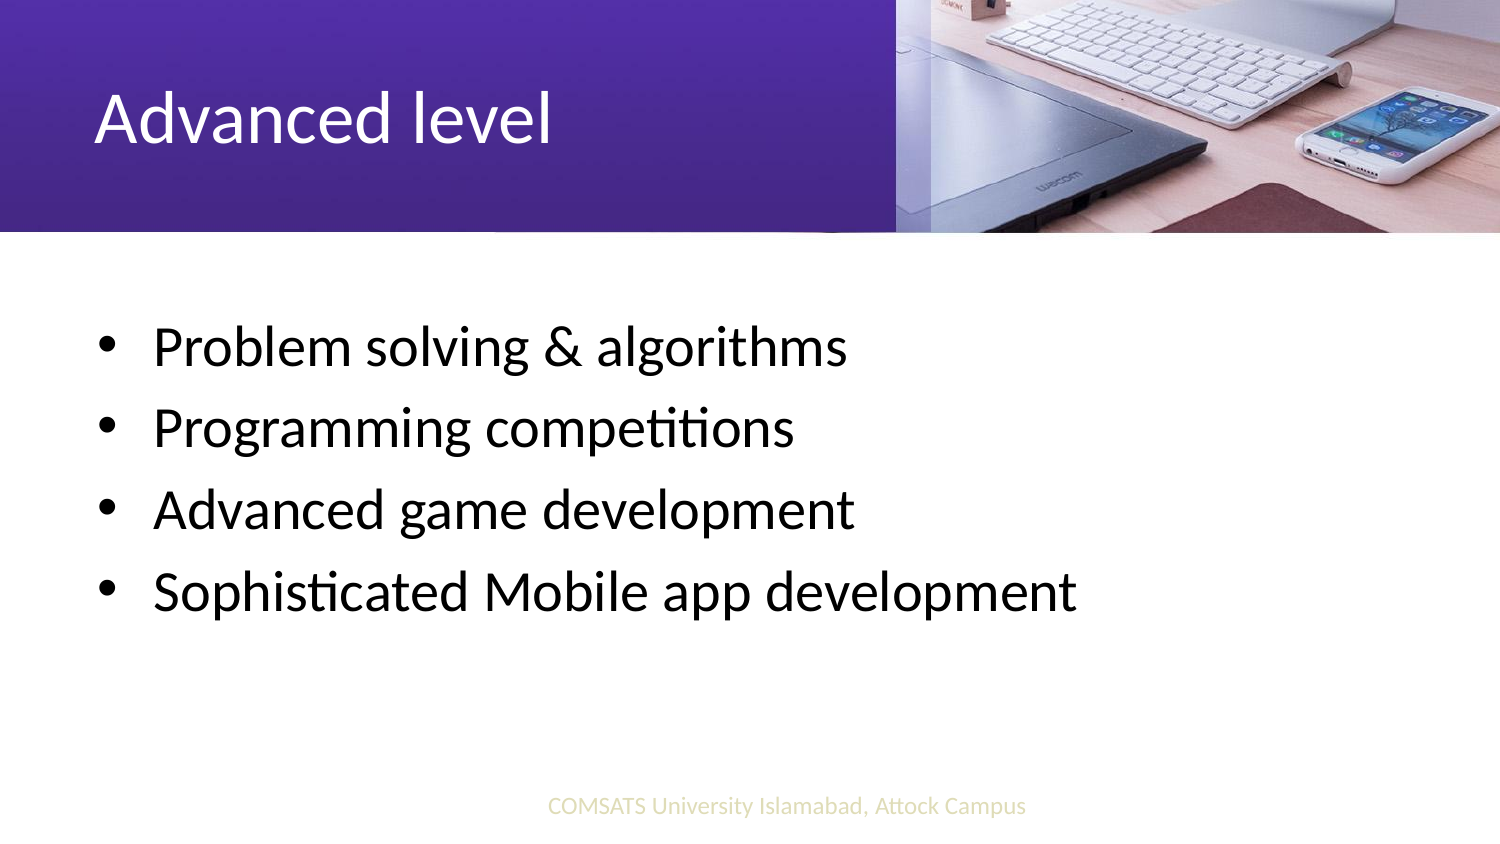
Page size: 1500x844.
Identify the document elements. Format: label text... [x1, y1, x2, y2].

title Advanced level [79, 51, 1435, 177]
footer COMSATS University Islamabad, Attock Campus [515, 782, 1060, 827]
picture [0, 0, 1500, 844]
list Problem solving & algorithms Programming competitions Advanced game development Sophisticated Mobile app development [82, 300, 1435, 844]
